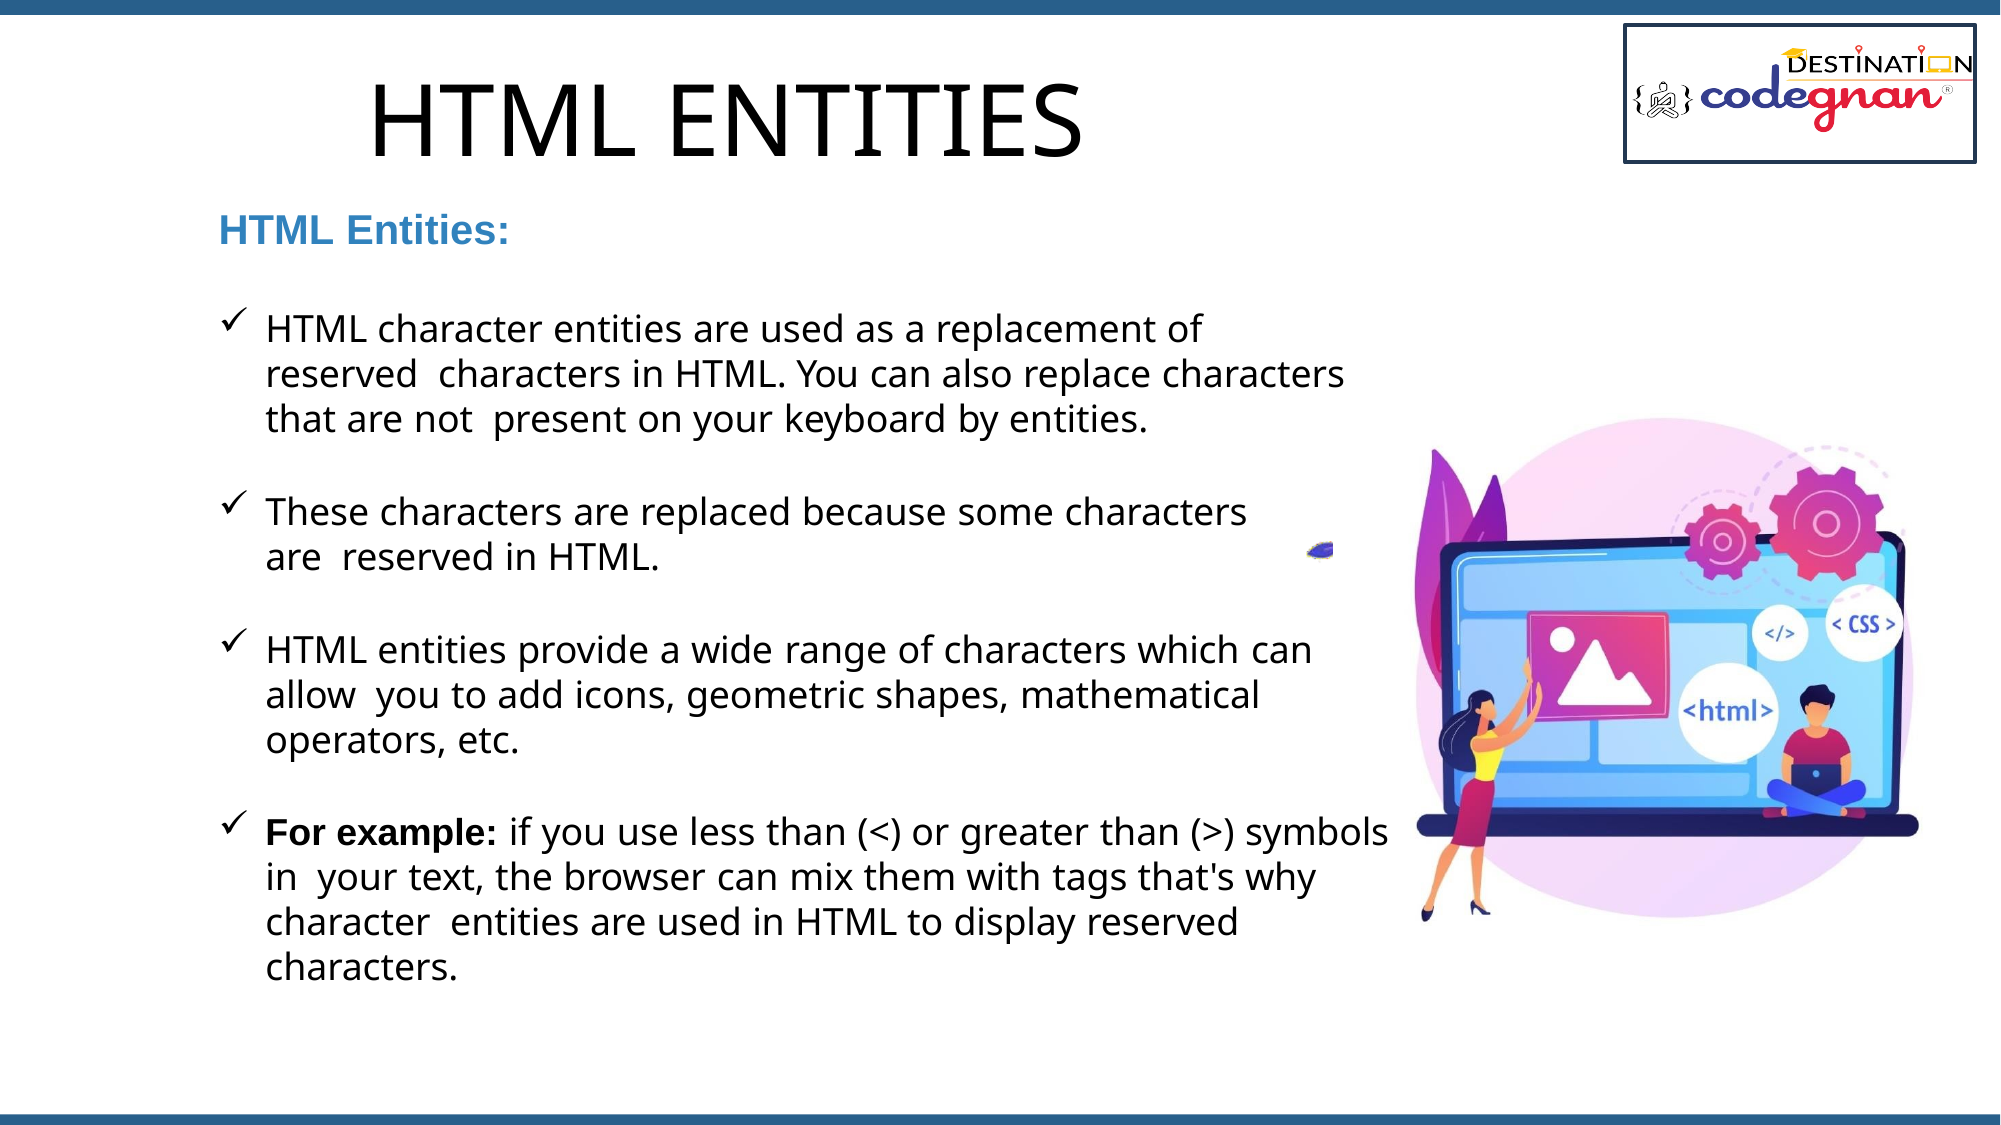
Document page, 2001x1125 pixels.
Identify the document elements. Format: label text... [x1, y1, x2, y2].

title HTML ENTITIES [364, 54, 1115, 200]
text_box HTML Entities: HTML character entities are used as a replacement of reserved characters in HTML. You can also replace characters that are not present on your keyboard by entities. These characters are replaced because some characters are reserved in HTML. HTML entities provide a wide range of characters which can allow you to add icons, geometric shapes, mathematical operators, etc. For example: if you use less than (<) or greater than (>) symbols in your text, the browser can mix them with tags that's why character entities are used in HTML to display reserved characters. [216, 200, 1391, 989]
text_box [1306, 335, 2000, 1003]
text_box [1623, 23, 1977, 164]
